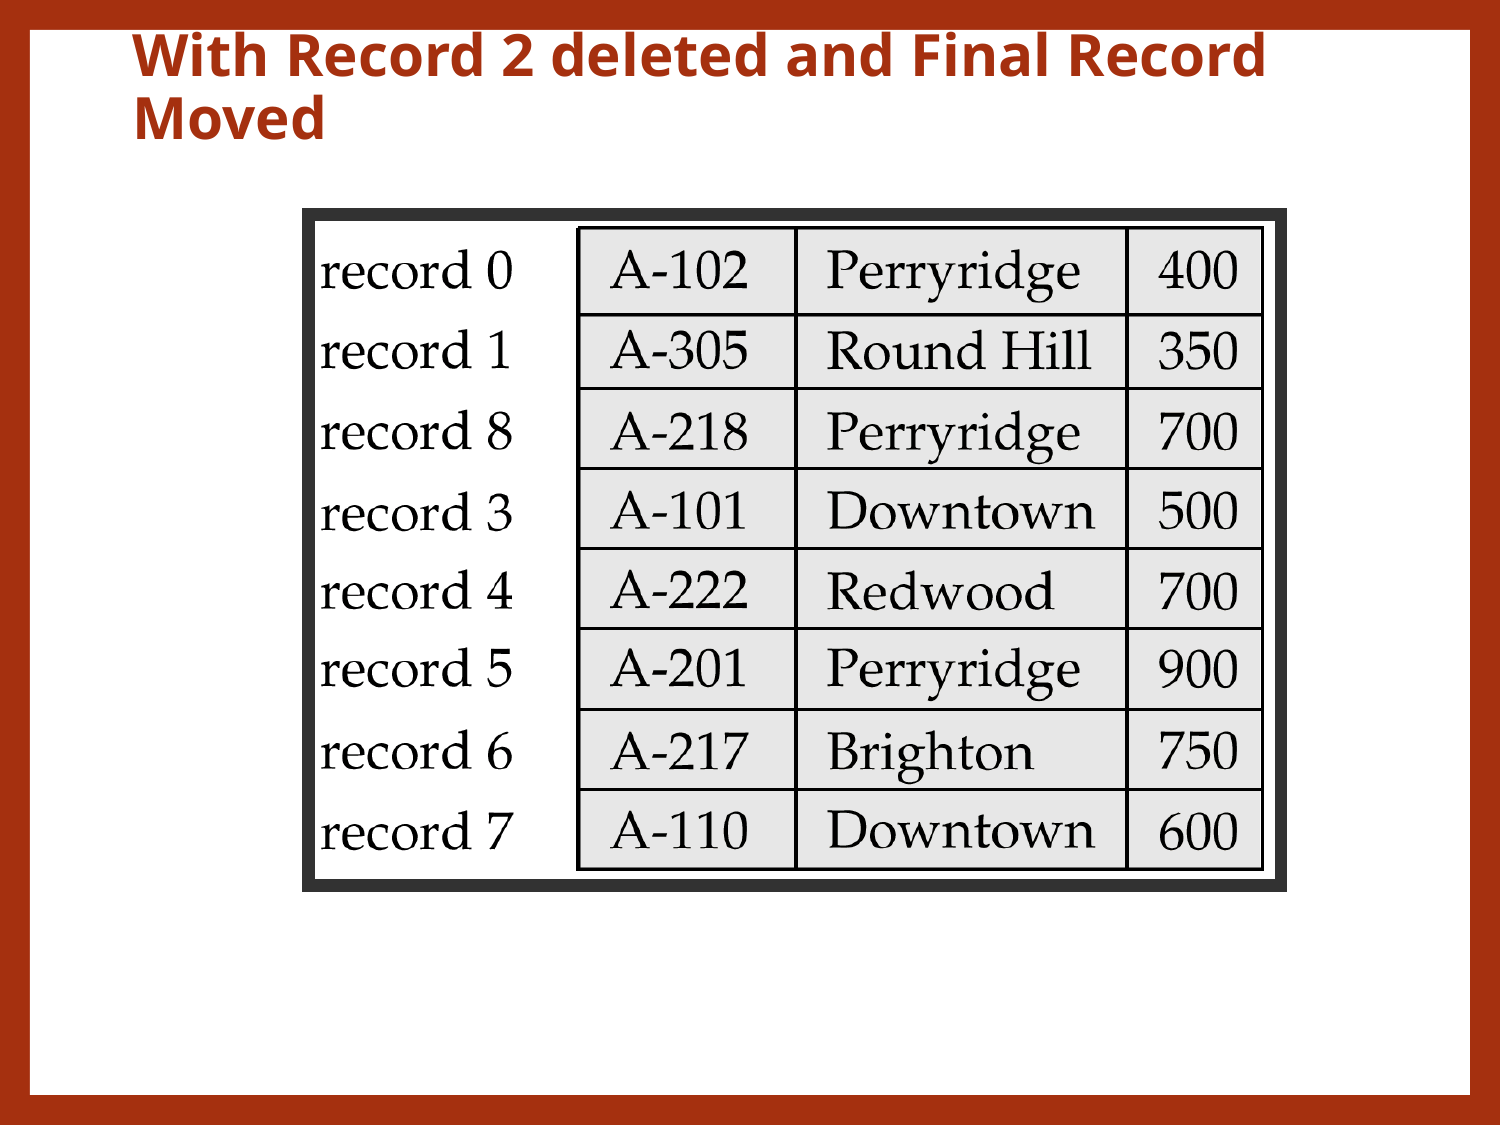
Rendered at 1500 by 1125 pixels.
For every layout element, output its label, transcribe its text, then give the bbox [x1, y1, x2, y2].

title With Record 2 deleted and Final Record Moved [117, 39, 1443, 140]
picture [314, 220, 1276, 880]
